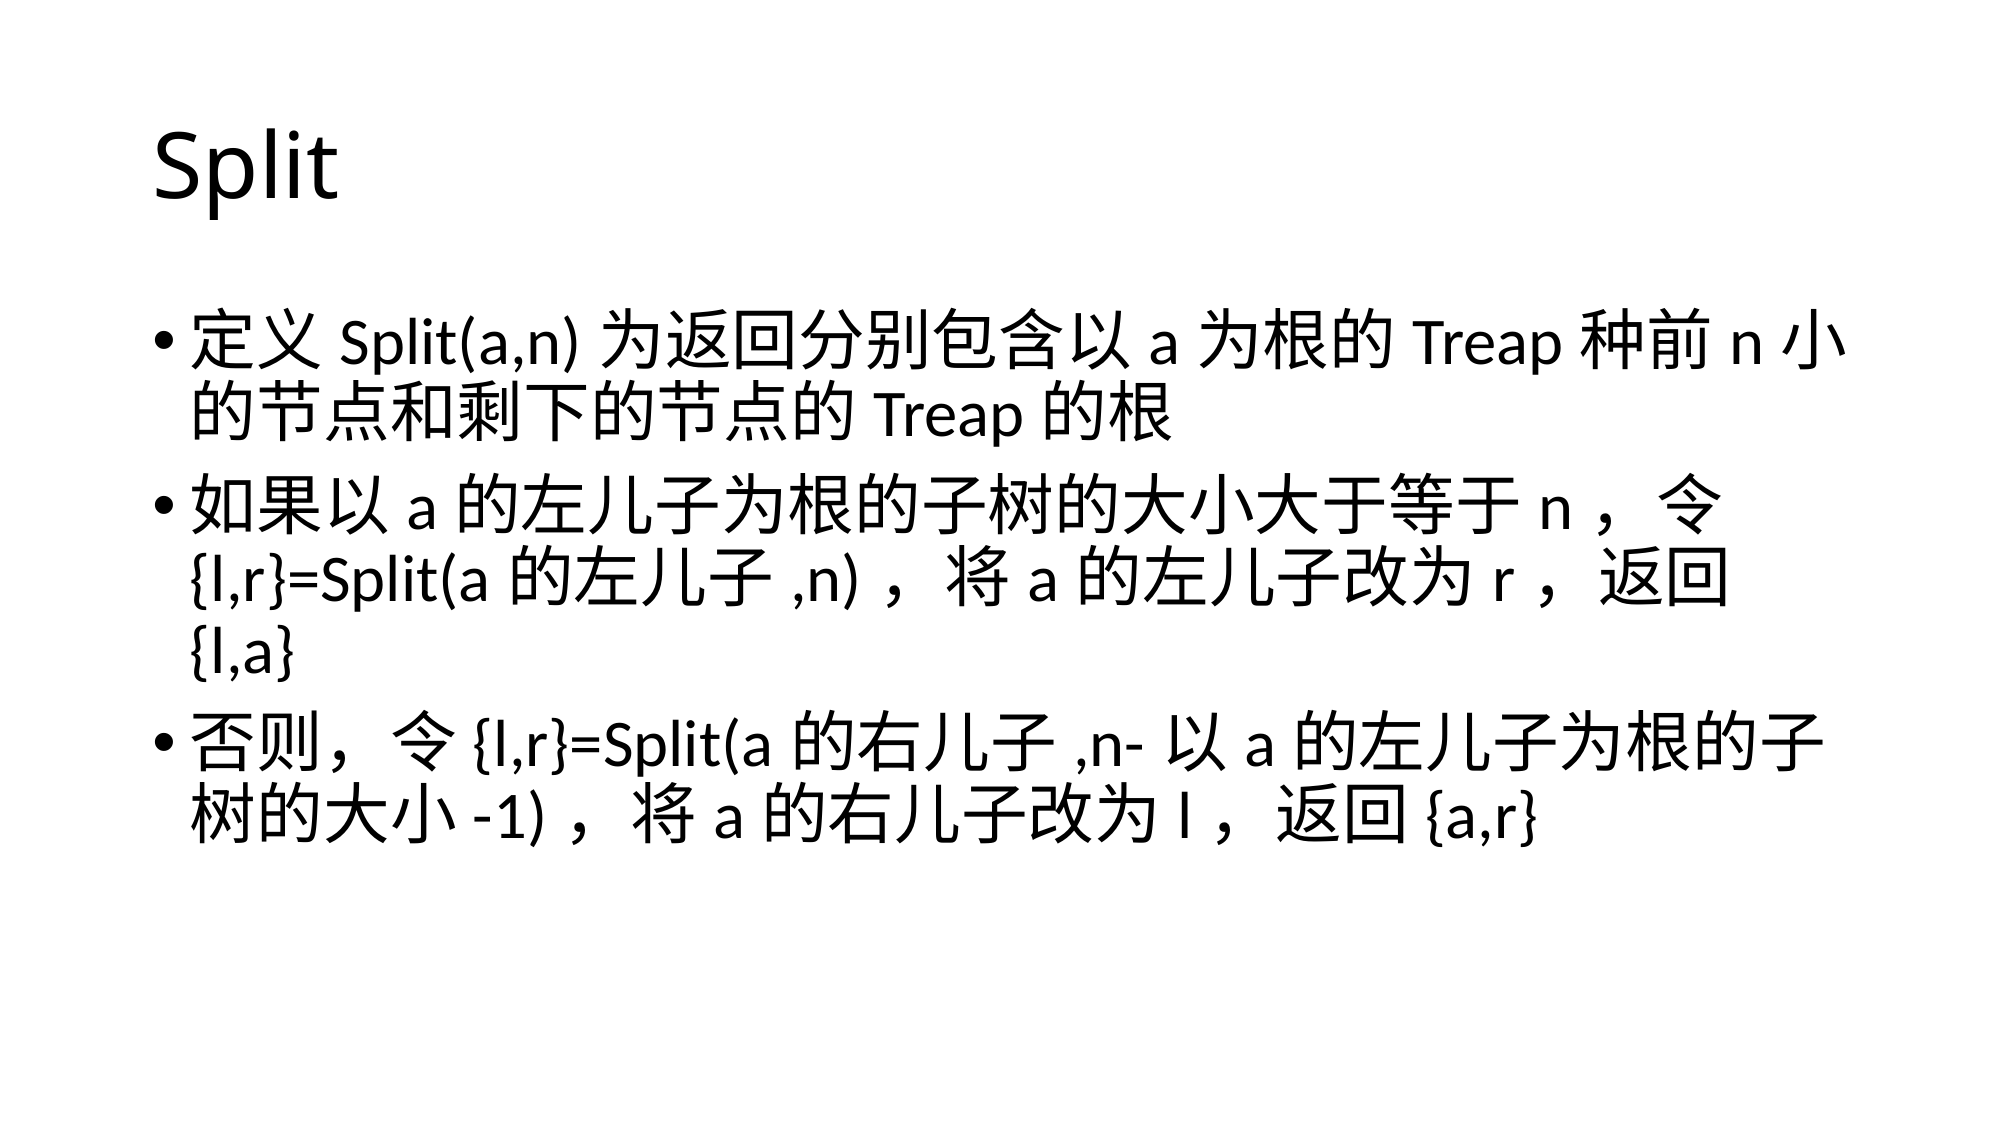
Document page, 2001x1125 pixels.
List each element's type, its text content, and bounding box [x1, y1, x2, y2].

list 定义Split(a,n)为返回分别包含以a为根的Treap种前n小的节点和剩下的节点的Treap的根 如果以a的左儿子为根的子树的大小大于等于n，令{l,r}=Split(a的左儿子,n)，将a的左儿子改为r，返回{l,a} 否则，令{l,r}=Split(a的右儿子,n-以a的左儿子为根的子树的大小-1)，将a的右儿子改为l，返回{a,r} [137, 299, 1863, 1014]
title Split [137, 59, 1863, 278]
